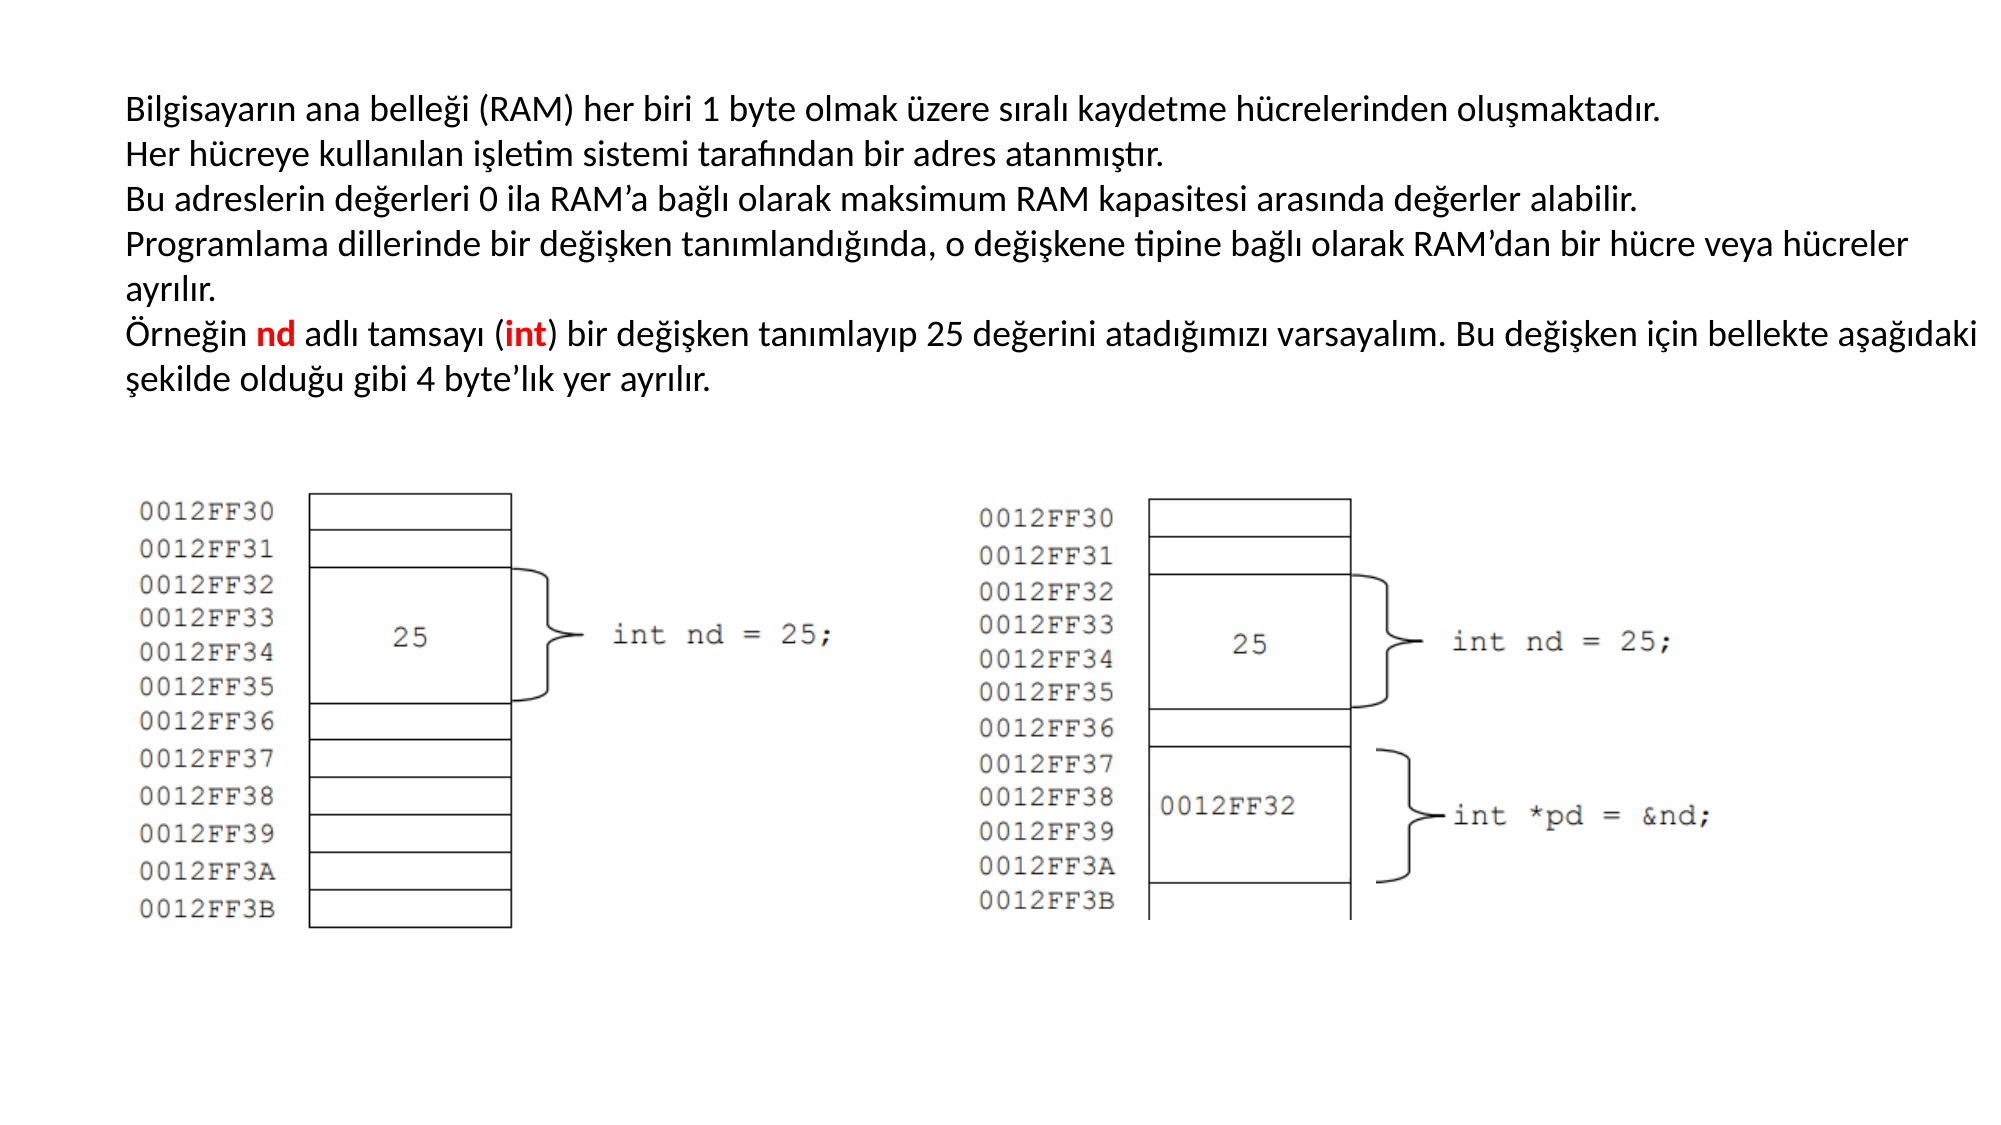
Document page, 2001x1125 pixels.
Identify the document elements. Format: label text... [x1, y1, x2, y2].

picture [972, 494, 1718, 920]
picture [137, 484, 847, 930]
text_box Bilgisayarın ana belleği (RAM) her biri 1 byte olmak üzere sıralı kaydetme hücrelerinden oluşmaktadır. Her hücreye kullanılan işletim sistemi tarafından bir adres atanmıştır. Bu adreslerin değerleri 0 ila RAM’a bağlı olarak maksimum RAM kapasitesi arasında değerler alabilir. Programlama dillerinde bir değişken tanımlandığında, o değişkene tipine bağlı olarak RAM’dan bir hücre veya hücreler ayrılır. Örneğin nd adlı tamsayı (int) bir değişken tanımlayıp 25 değerini atadığımızı varsayalım. Bu değişken için bellekte aşağıdaki şekilde olduğu gibi 4 byte’lık yer ayrılır. [110, 76, 2000, 407]
